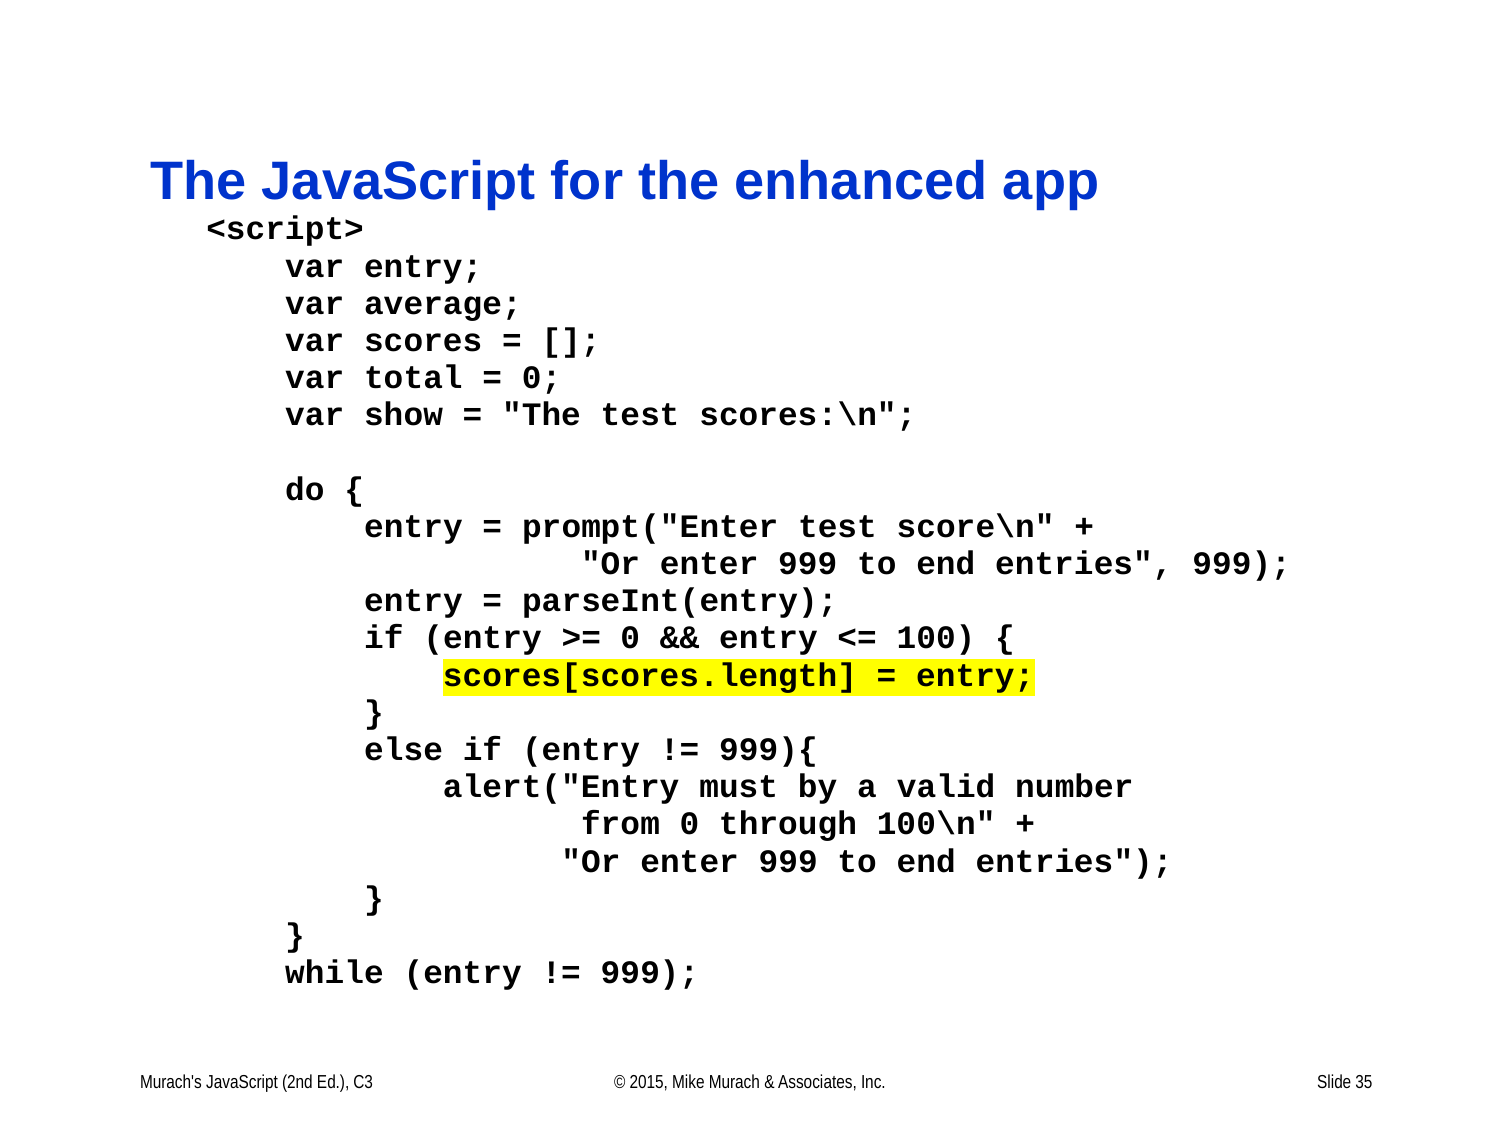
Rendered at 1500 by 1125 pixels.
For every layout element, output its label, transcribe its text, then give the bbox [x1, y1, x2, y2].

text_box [149, 212, 1334, 994]
slide_number Slide 35 [1074, 1025, 1388, 1100]
slide_number Murach's JavaScript (2nd Ed.), C3 [125, 1025, 450, 1100]
footer © 2015, Mike Murach & Associates, Inc. [474, 1025, 1025, 1100]
title The JavaScript for the enhanced app [150, 145, 1350, 211]
